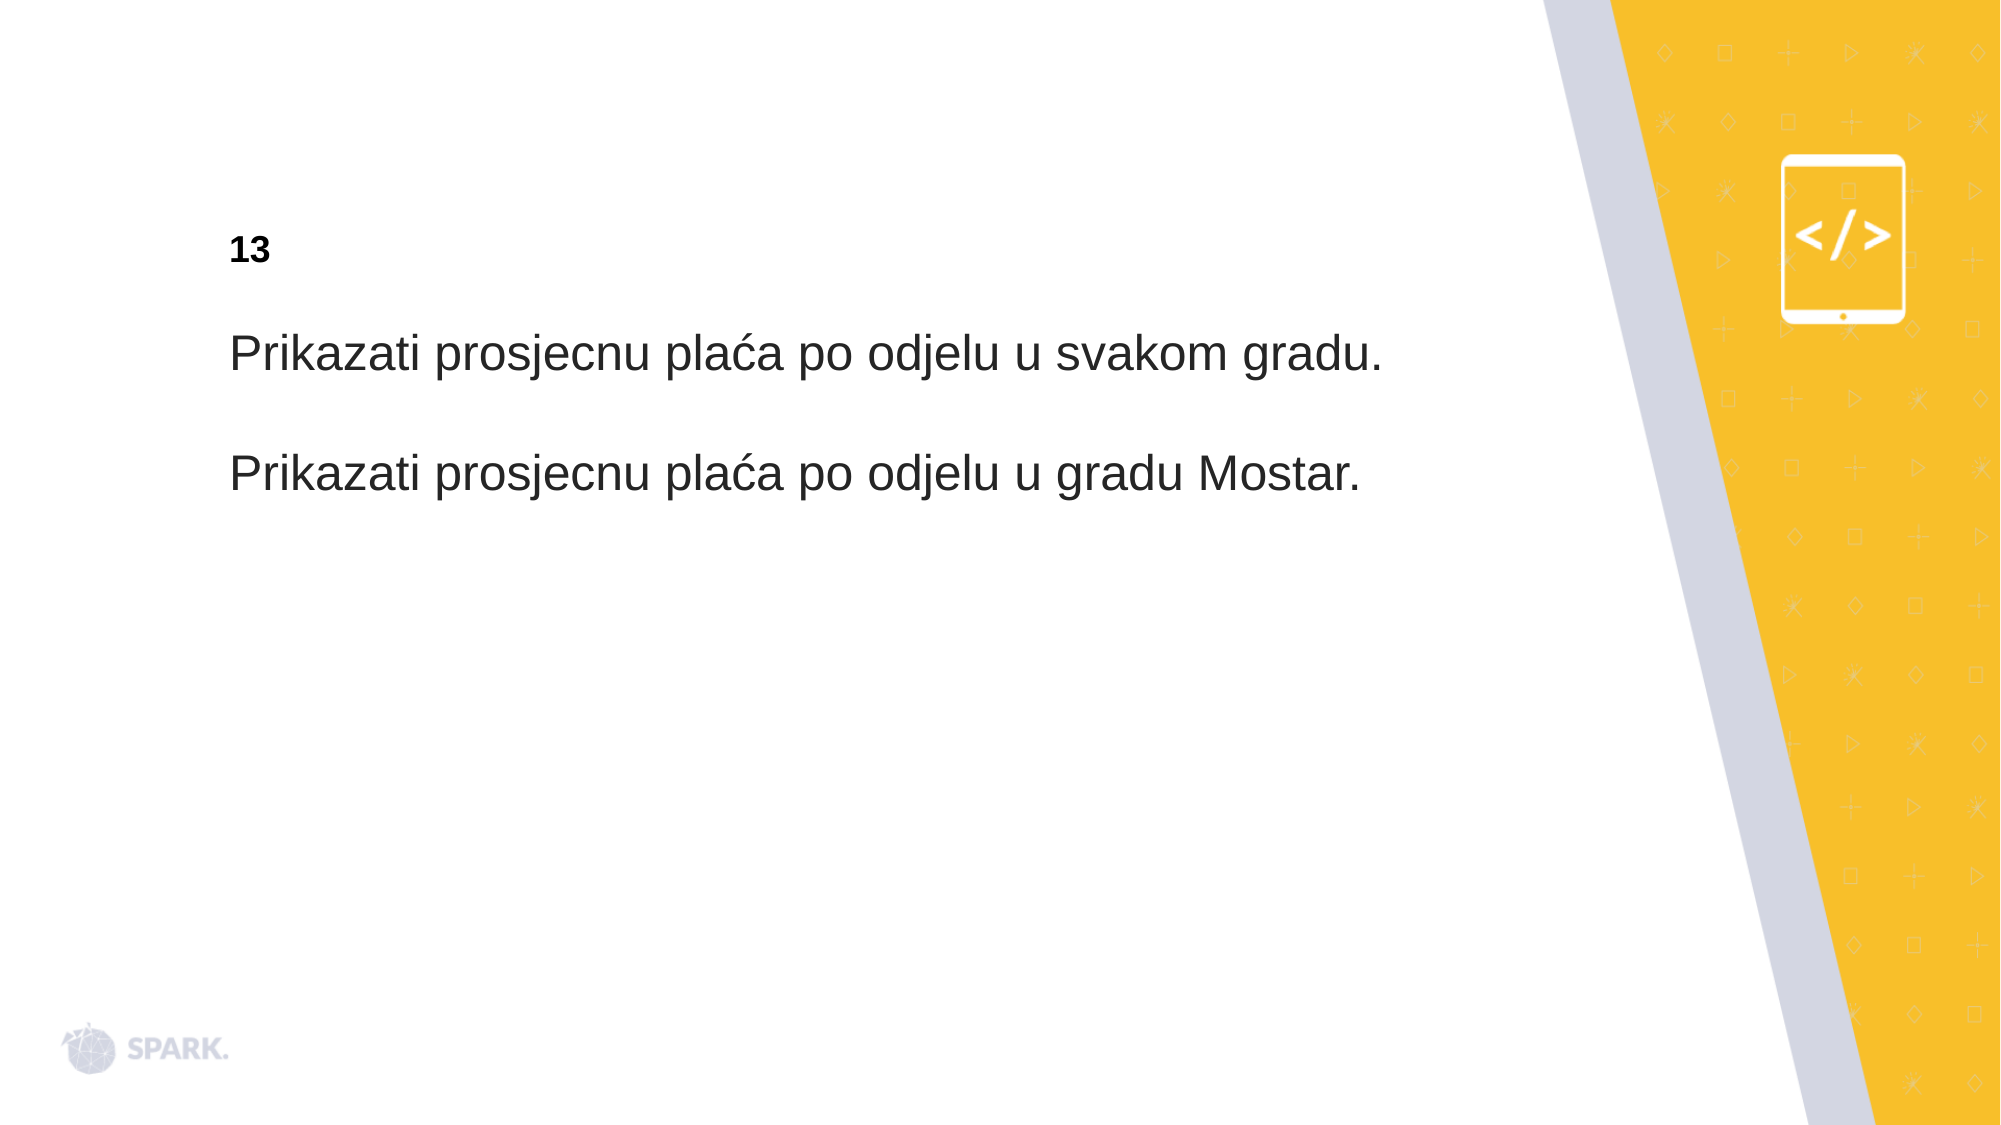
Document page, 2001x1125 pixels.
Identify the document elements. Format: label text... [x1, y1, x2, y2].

text_box Prikazati prosjecnu plaća po odjelu u svakom gradu. Prikazati prosjecnu plaća po odjelu u gradu Mostar. [214, 313, 1629, 872]
picture [0, 0, 2001, 1125]
text_box 13 [214, 190, 767, 304]
